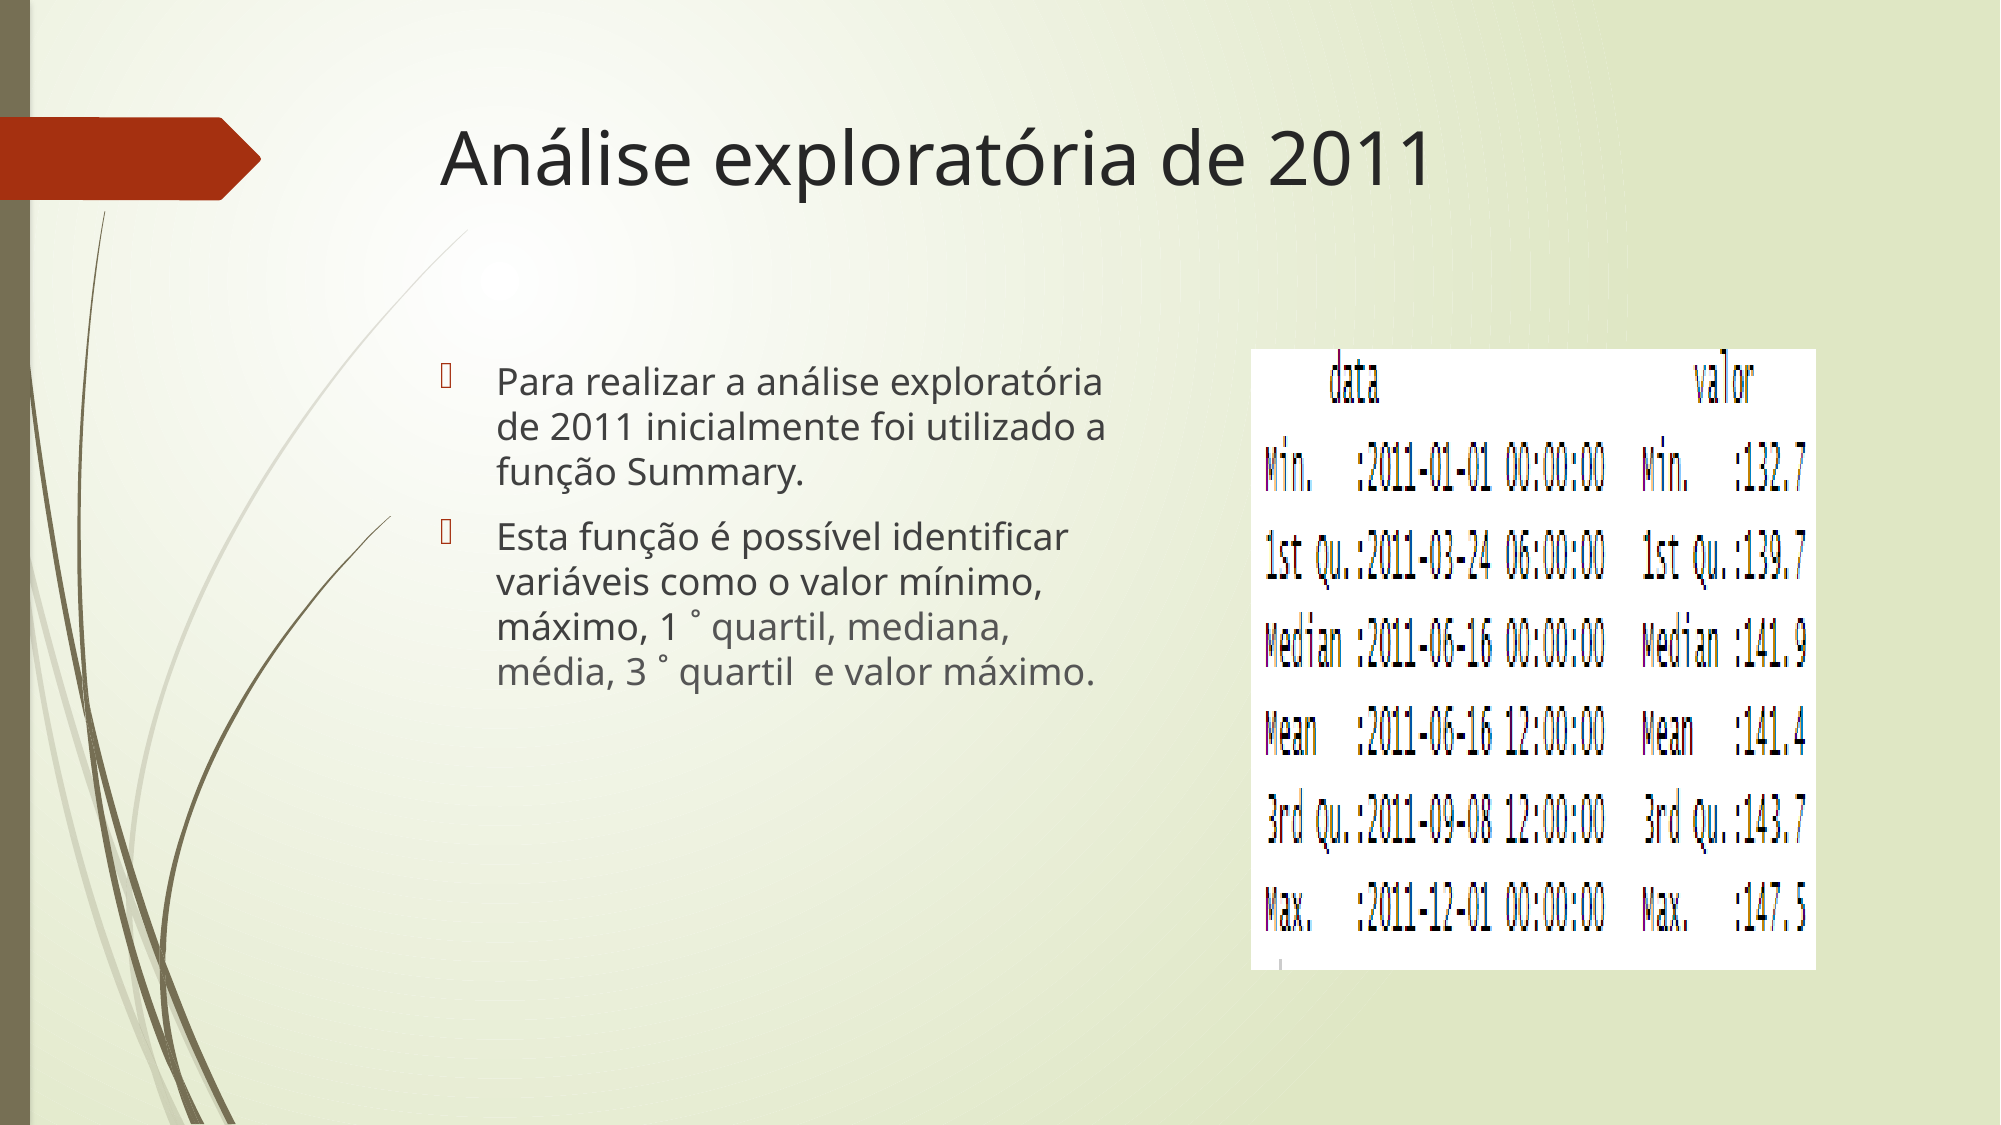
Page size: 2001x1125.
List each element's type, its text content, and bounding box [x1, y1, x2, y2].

title Análise exploratória de 2011 [425, 102, 1888, 313]
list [1251, 349, 1816, 970]
list Para realizar a análise exploratória de 2011 inicialmente foi utilizado a função Summary. Esta função é possível identificar variáveis como o valor mínimo, máximo, 1 ˚ quartil, mediana, média, 3 ˚ quartil e valor máximo. [424, 350, 1133, 970]
